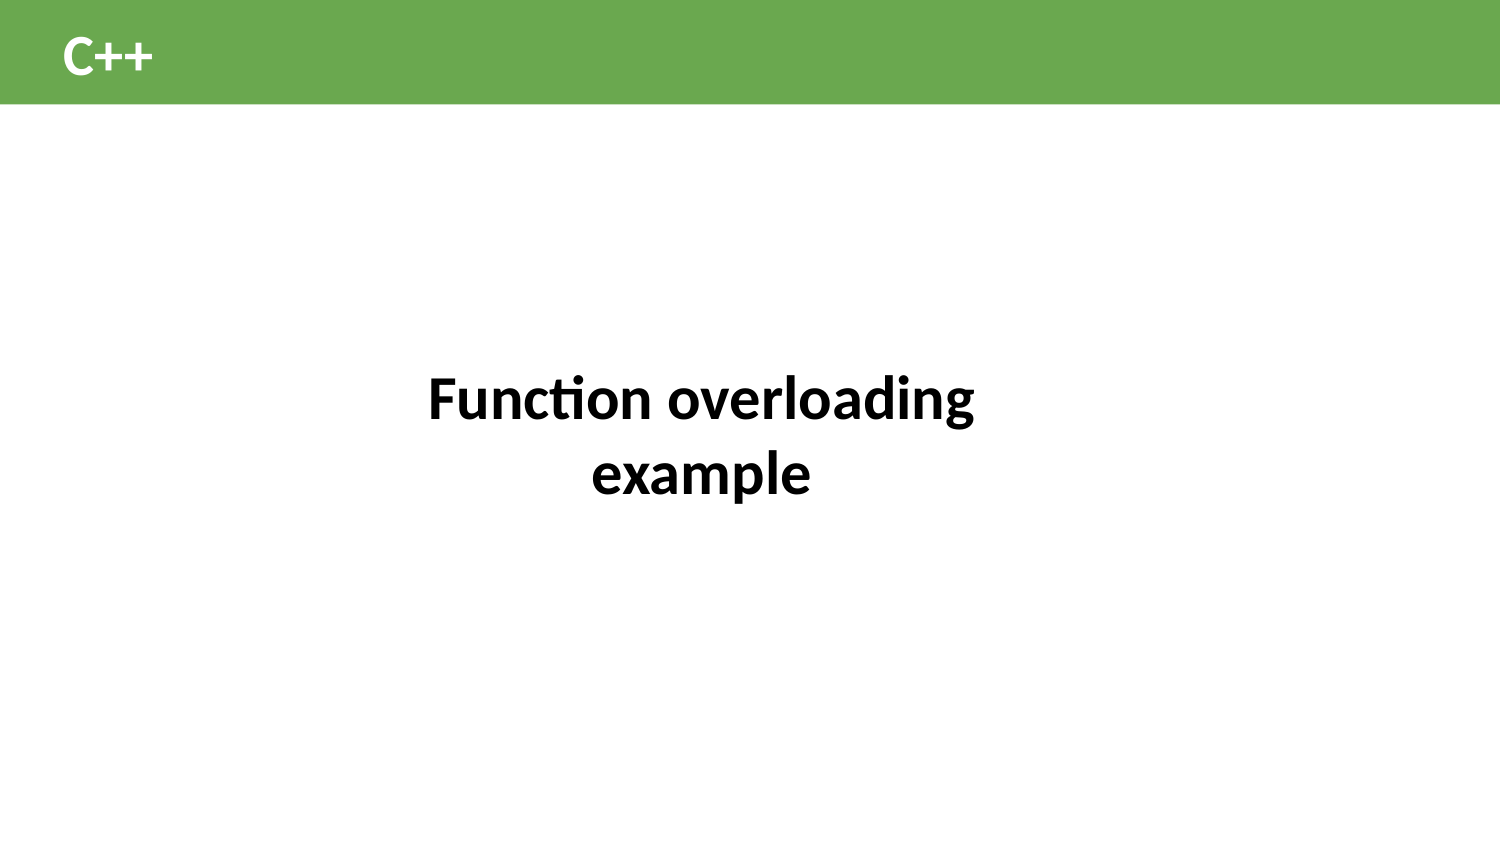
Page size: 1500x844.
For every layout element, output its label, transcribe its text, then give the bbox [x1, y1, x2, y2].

text_box C++ [63, 15, 1203, 80]
text_box Function overloading example [324, 341, 1080, 477]
text_box [0, 105, 1497, 844]
